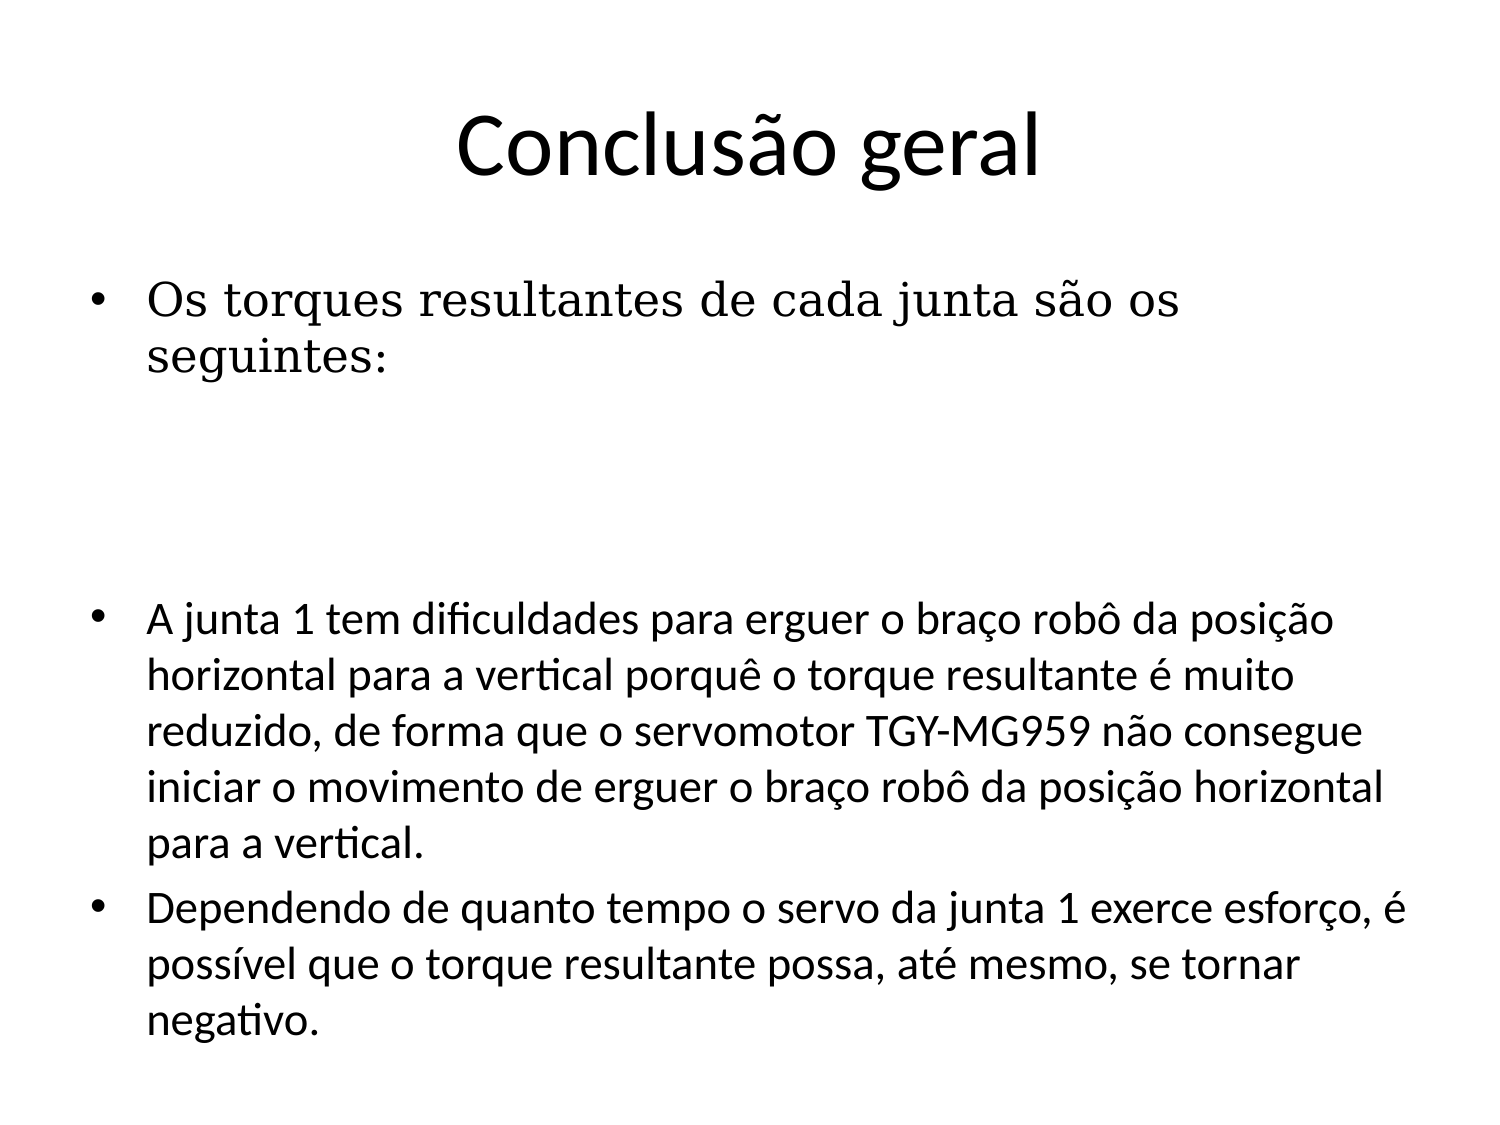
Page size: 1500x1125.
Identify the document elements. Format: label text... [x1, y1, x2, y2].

title Conclusão geral [75, 45, 1425, 233]
